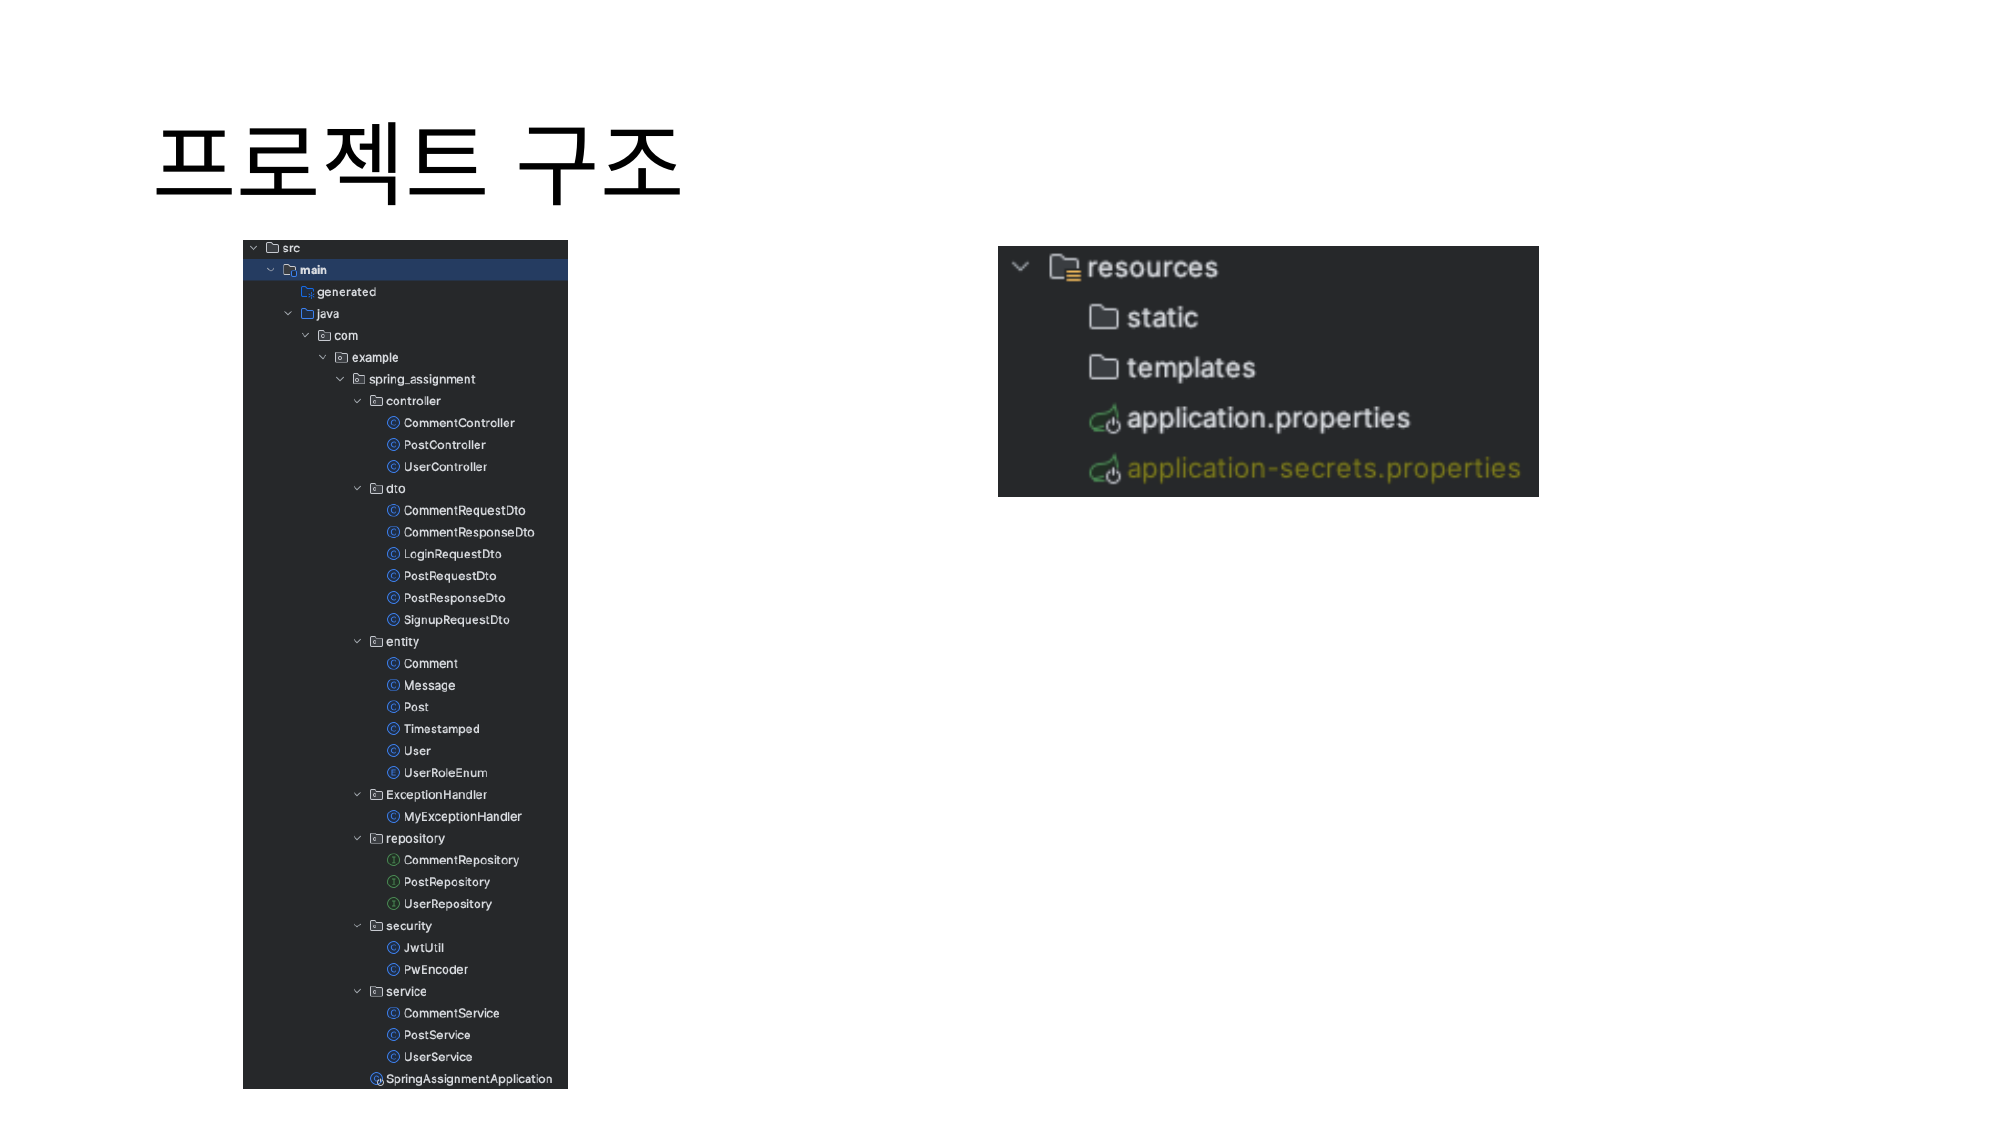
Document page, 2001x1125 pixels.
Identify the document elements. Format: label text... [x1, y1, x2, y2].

title 프로젝트 구조 [137, 59, 1863, 278]
picture [998, 246, 1539, 497]
picture [243, 240, 568, 1089]
